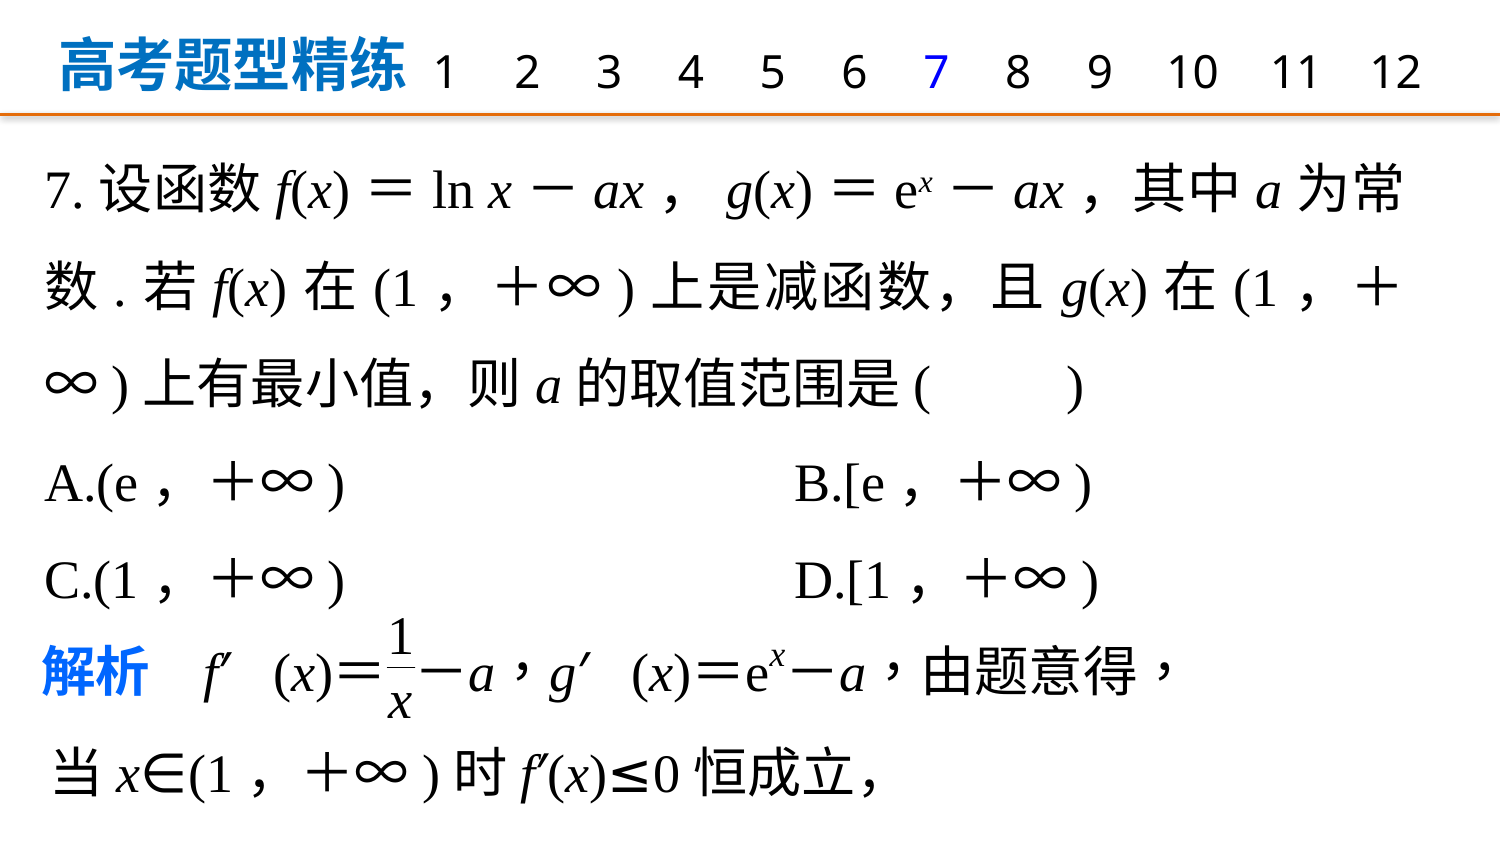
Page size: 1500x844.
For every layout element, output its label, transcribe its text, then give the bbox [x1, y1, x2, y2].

text_box 8 [983, 38, 1053, 109]
text_box 5 [738, 38, 808, 109]
text_box 高考题型精练 [43, 20, 423, 105]
text_box 12 [1353, 38, 1438, 109]
text_box 1 [410, 38, 481, 109]
text_box 6 [819, 38, 890, 109]
text_box 3 [574, 38, 644, 109]
text_box 2 [492, 38, 563, 109]
text_box 10 [1147, 41, 1239, 106]
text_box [41, 605, 1368, 836]
text_box 9 [1065, 38, 1135, 109]
text_box 7 [901, 38, 972, 109]
text_box 11 [1250, 41, 1342, 106]
text_box 7.设函数f(x)＝ln x－ax，g(x)＝ex－ax，其中a为常数.若f(x)在(1，＋∞)上是减函数，且g(x)在(1，＋∞)上有最小值，则a的取值范围是( ) A.(e，＋∞) B.[e，＋∞) C.(1，＋∞) D.[1，＋∞) [29, 124, 1420, 617]
text_box 4 [656, 38, 726, 109]
